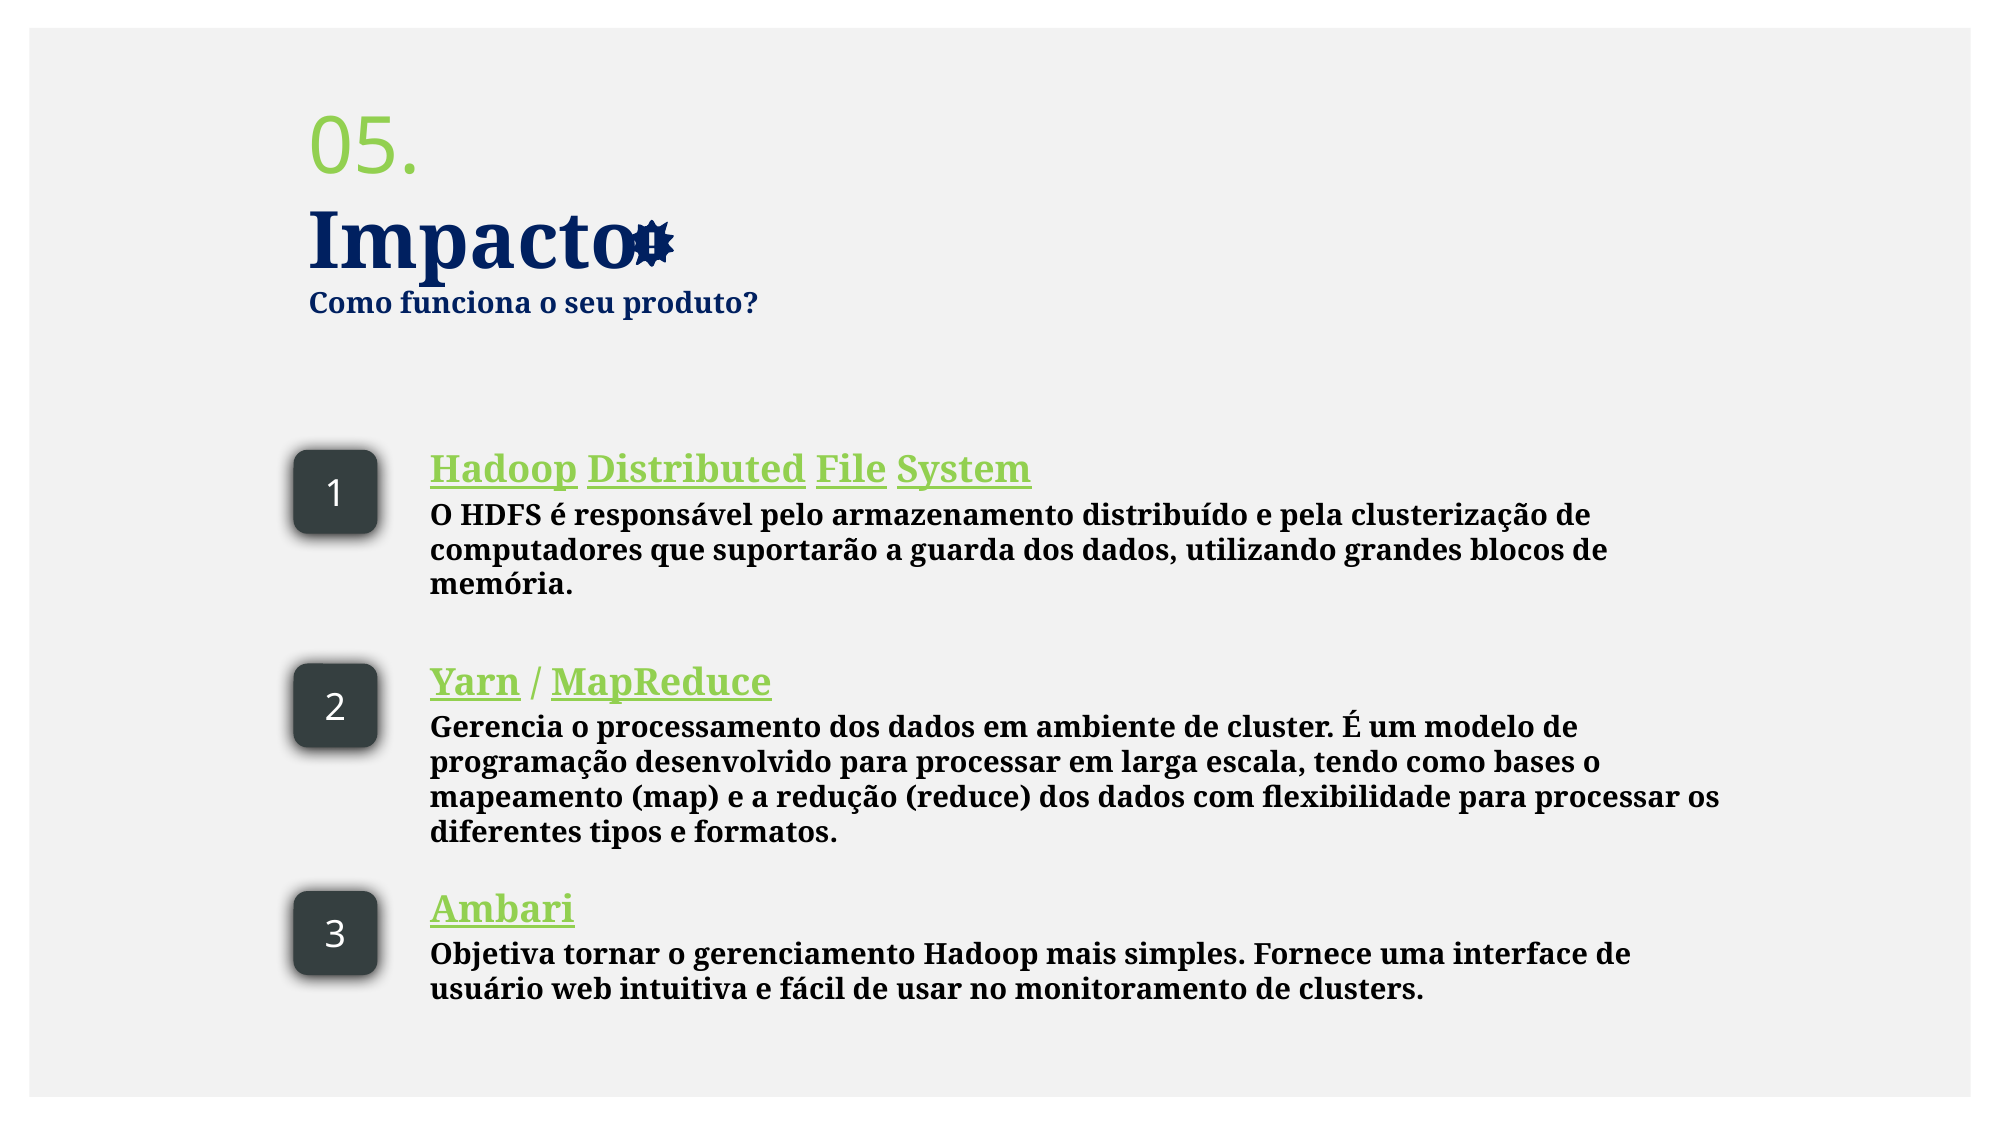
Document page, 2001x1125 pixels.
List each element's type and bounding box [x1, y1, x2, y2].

text_box [293, 877, 1752, 1014]
text_box [293, 86, 791, 330]
text_box [293, 649, 1752, 858]
text_box [293, 437, 1752, 610]
